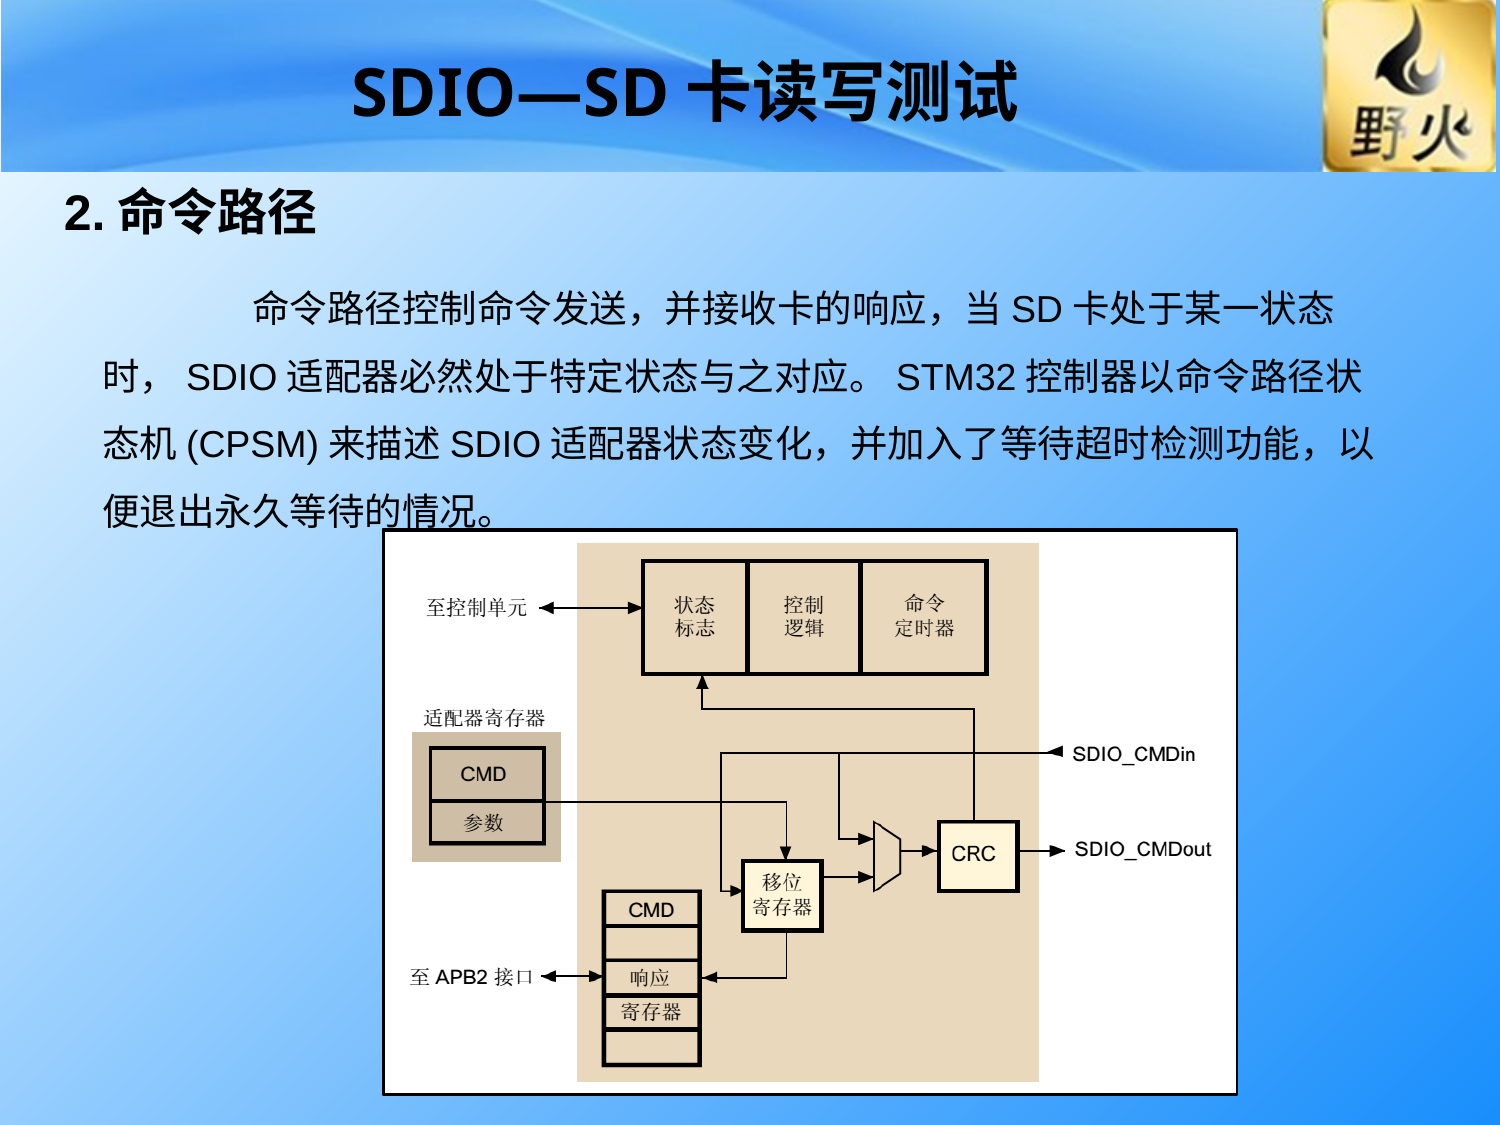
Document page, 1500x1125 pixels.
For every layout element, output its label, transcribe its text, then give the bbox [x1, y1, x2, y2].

picture [1, 0, 1496, 172]
text_box 命令路径控制命令发送，并接收卡的响应，当SD卡处于某一状态时，SDIO适配器必然处于特定状态与之对应。STM32控制器以命令路径状态机(CPSM)来描述SDIO适配器状态变化，并加入了等待超时检测功能，以便退出永久等待的情况。 [87, 255, 1411, 540]
text_box 2.命令路径 [49, 180, 333, 248]
picture [383, 530, 1237, 1095]
